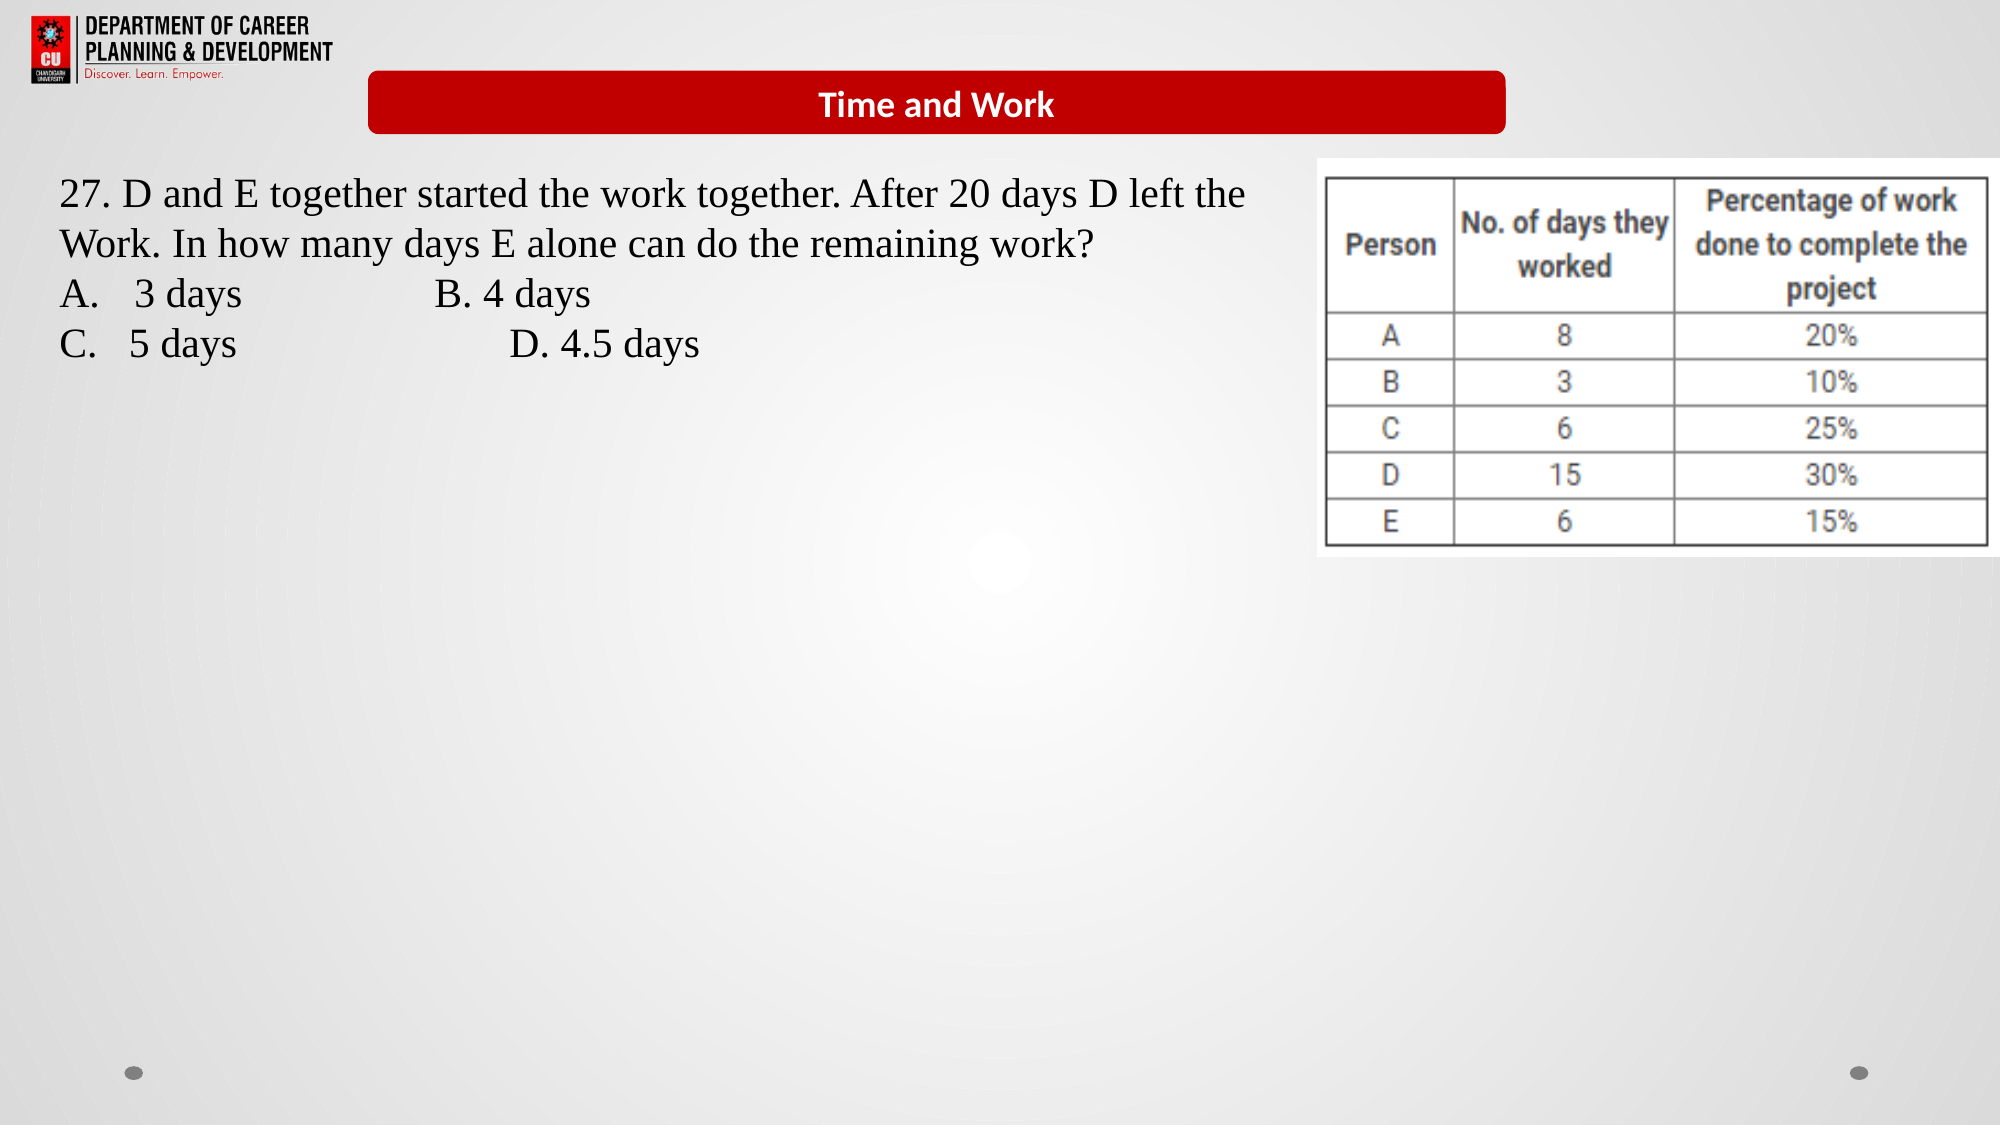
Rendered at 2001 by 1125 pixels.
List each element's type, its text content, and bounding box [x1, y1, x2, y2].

picture [23, 0, 349, 100]
text_box Time and Work [368, 71, 1506, 135]
picture [1316, 157, 2000, 557]
text_box 27. D and E together started the work together. After 20 days D left the Work. In how many days E alone can do the remaining work? 3 days B. 4 days C. 5 days D. 4.5 days [44, 158, 1314, 424]
